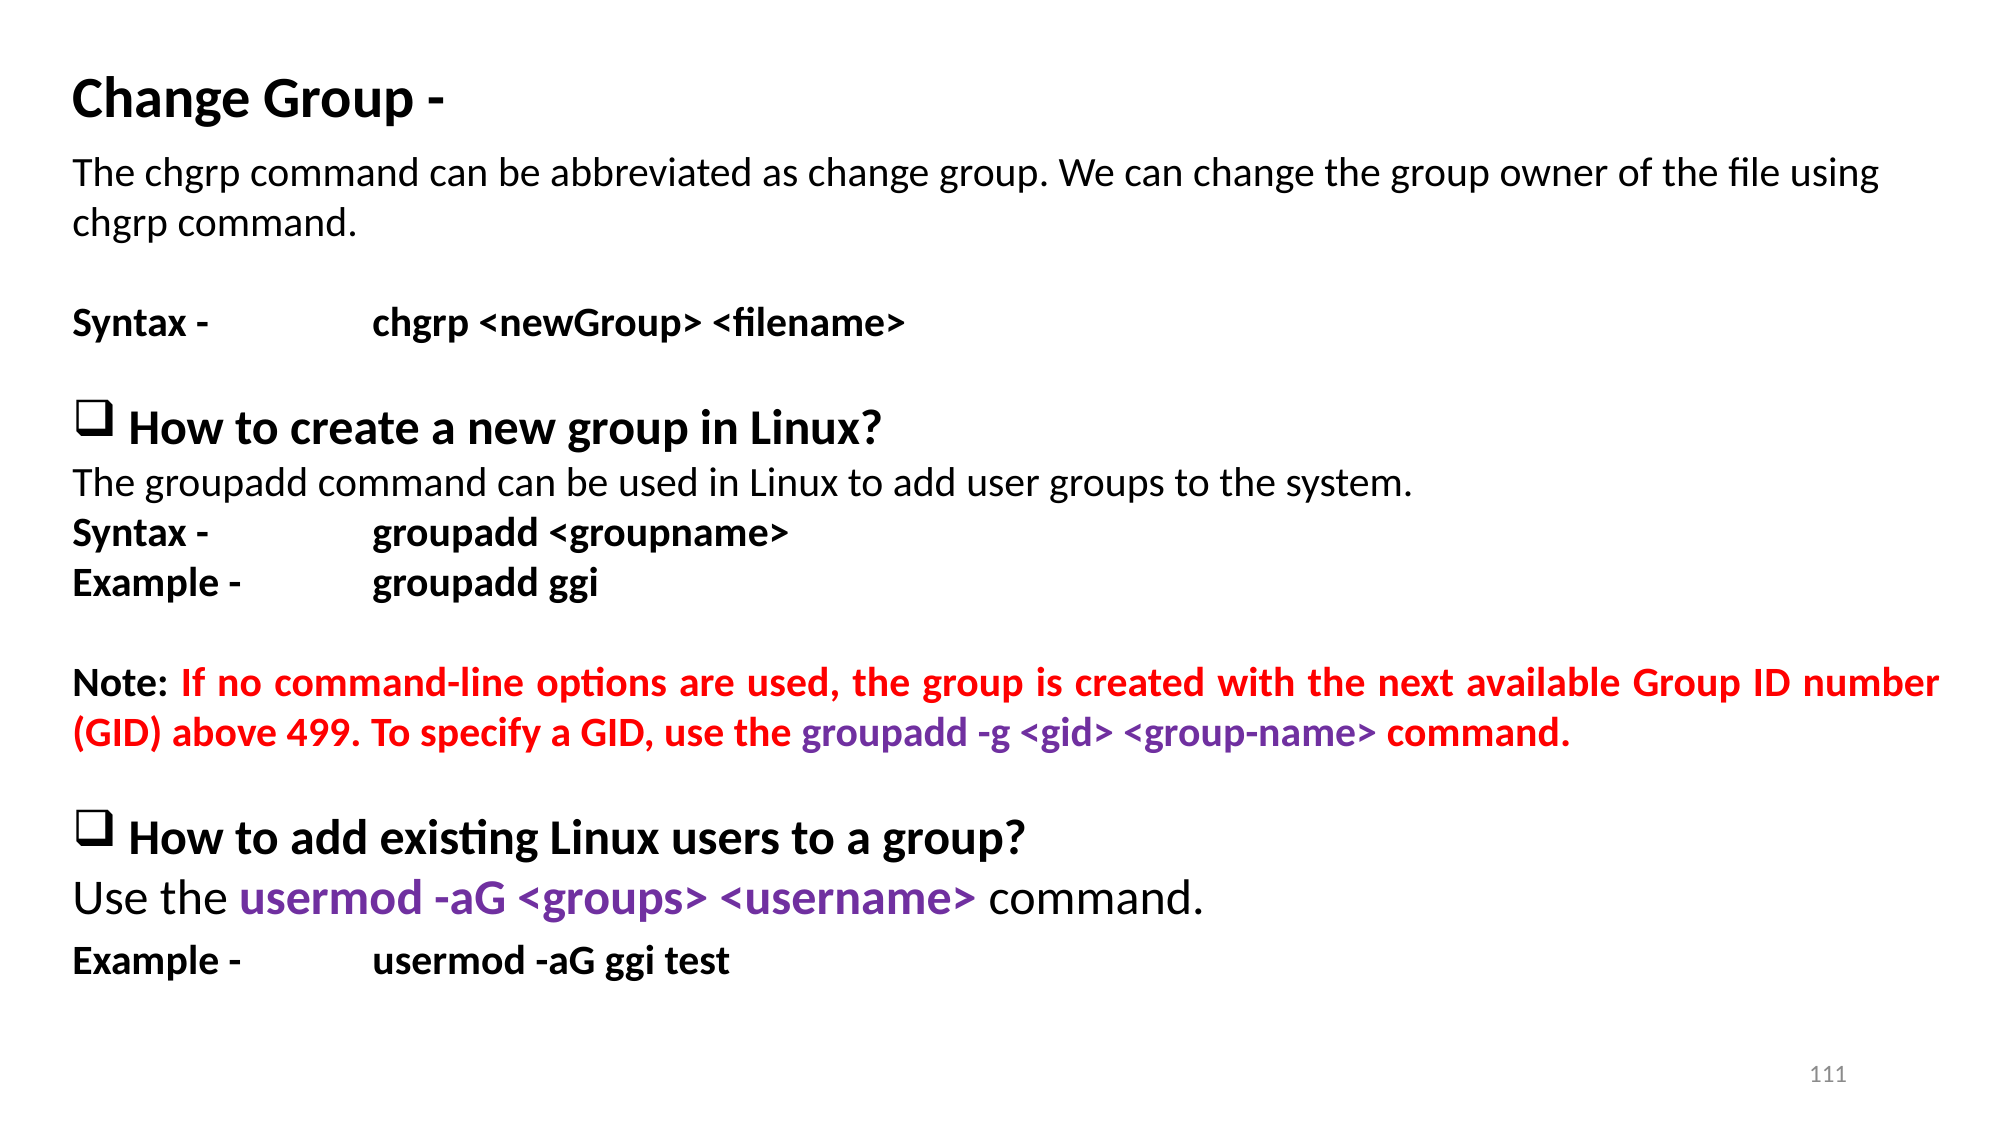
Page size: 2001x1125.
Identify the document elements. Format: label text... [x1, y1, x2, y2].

slide_number 111 [1412, 1042, 1863, 1103]
text_box The chgrp command can be abbreviated as change group. We can change the group owner of the file using chgrp command. Syntax - chgrp <newGroup> <filename> How to create a new group in Linux? The groupadd command can be used in Linux to add user groups to the system. Syntax - groupadd <groupname> Example - groupadd ggi Note: If no command-line options are used, the group is created with the next available Group ID number (GID) above 499. To specify a GID, use the groupadd -g <gid> <group-name> command. How to add existing Linux users to a group? Use the usermod -aG <groups> <username> command. Example - usermod -aG ggi test [57, 137, 1957, 993]
text_box Change Group - [57, 51, 600, 137]
